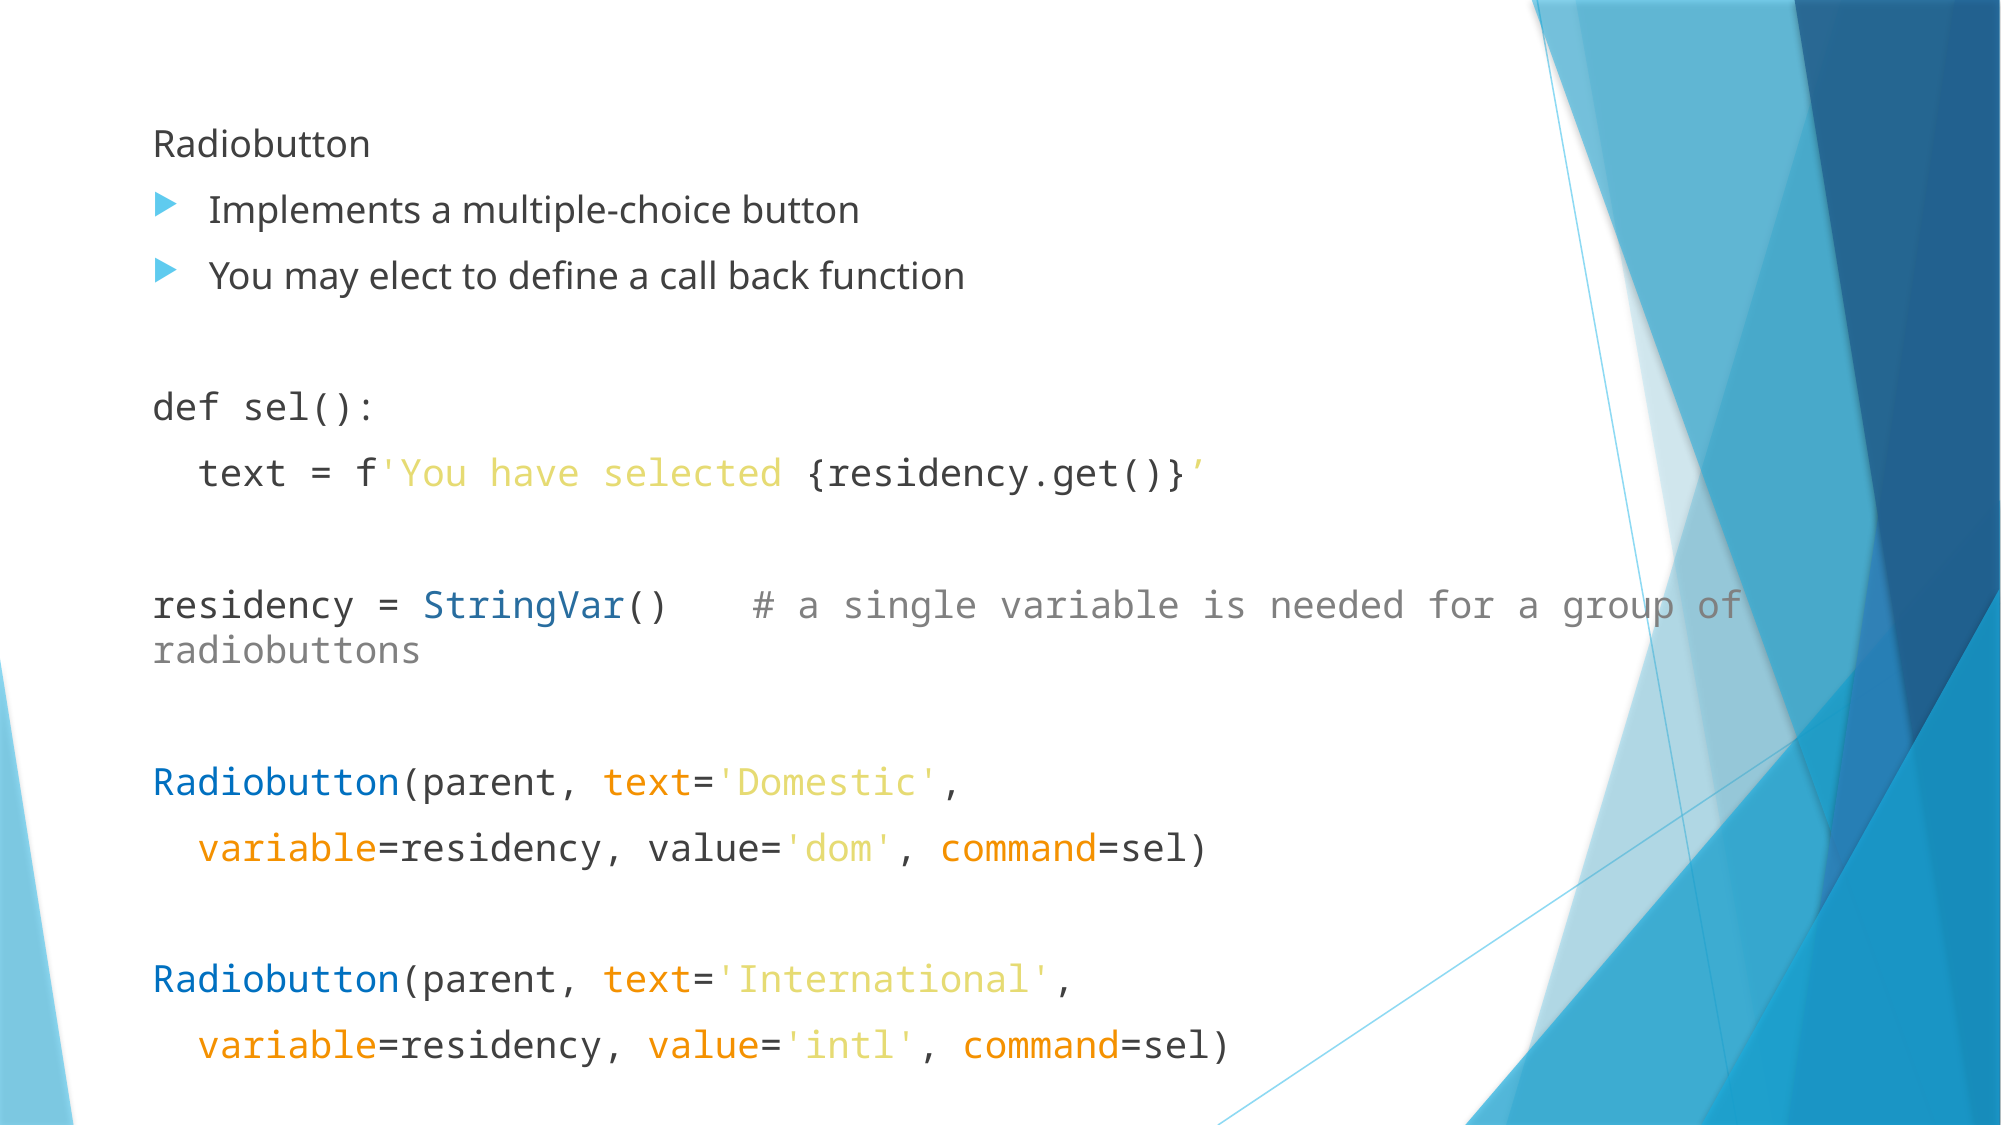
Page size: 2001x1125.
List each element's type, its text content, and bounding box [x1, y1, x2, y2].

list Radiobutton Implements a multiple-choice button You may elect to define a call back function def sel(): text = f'You have selected {residency.get()}’ residency = StringVar() # a single variable is needed for a group of radiobuttons Radiobutton(parent, text='Domestic', variable=residency, value='dom', command=sel) Radiobutton(parent, text='International', variable=residency, value='intl', command=sel) [137, 112, 2000, 1125]
